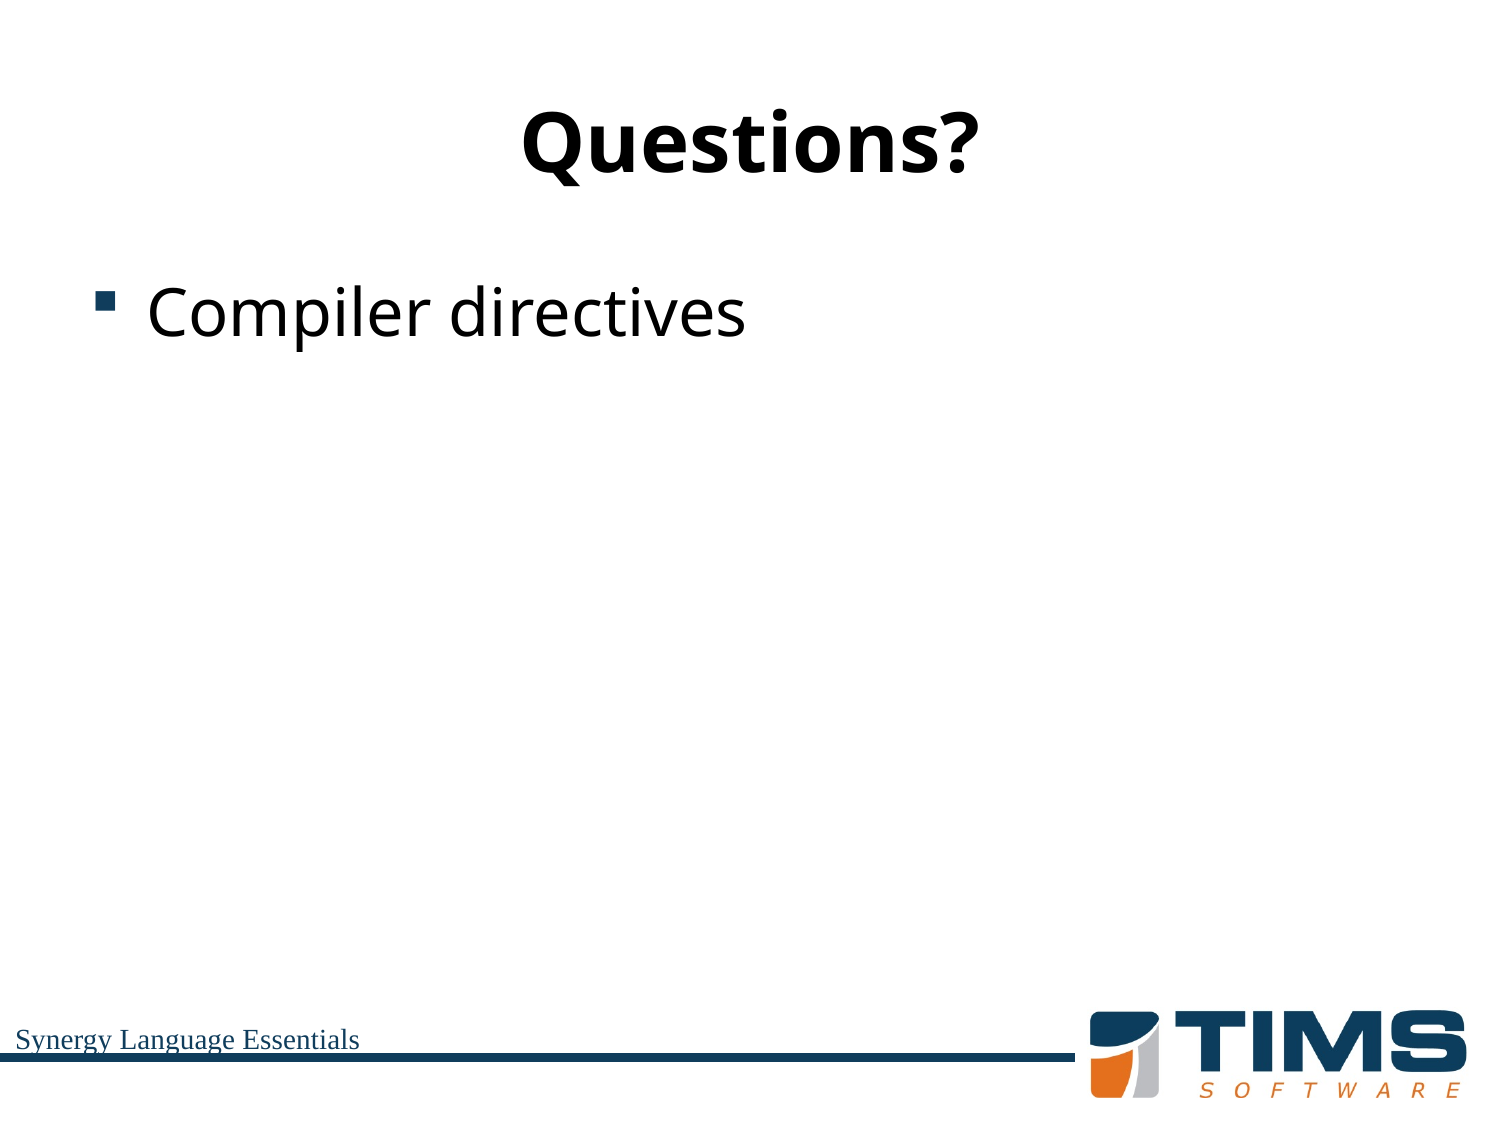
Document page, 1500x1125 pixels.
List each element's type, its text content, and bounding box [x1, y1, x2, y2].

list Compiler directives [75, 262, 1425, 1005]
picture [1087, 1007, 1469, 1098]
title Questions? [75, 45, 1425, 233]
footer Synergy Language Essentials [0, 1012, 650, 1088]
